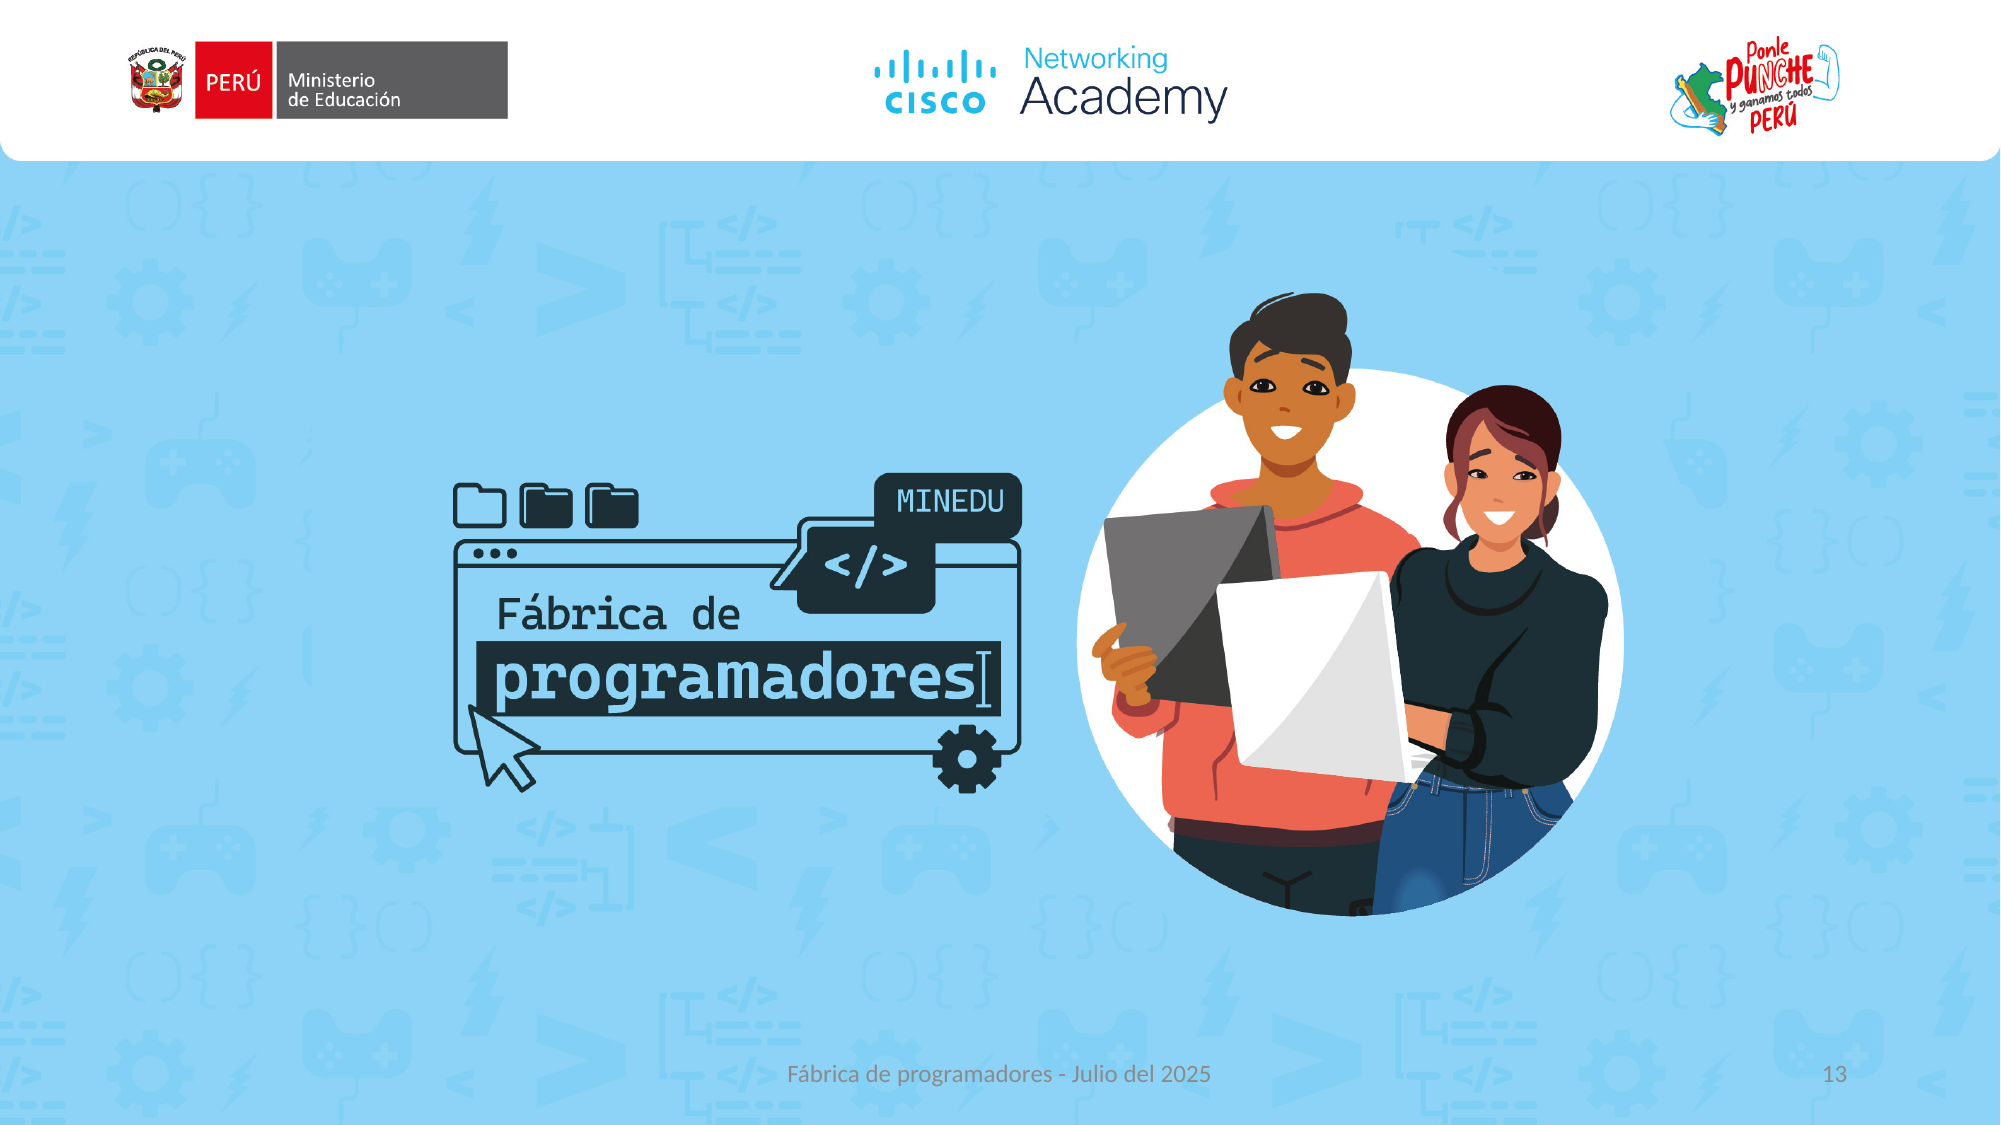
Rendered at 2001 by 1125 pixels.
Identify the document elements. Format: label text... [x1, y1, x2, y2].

footer Fábrica de programadores - Julio del 2025 [662, 1042, 1338, 1103]
slide_number 13 [1412, 1042, 1863, 1103]
picture [0, 0, 2001, 1125]
